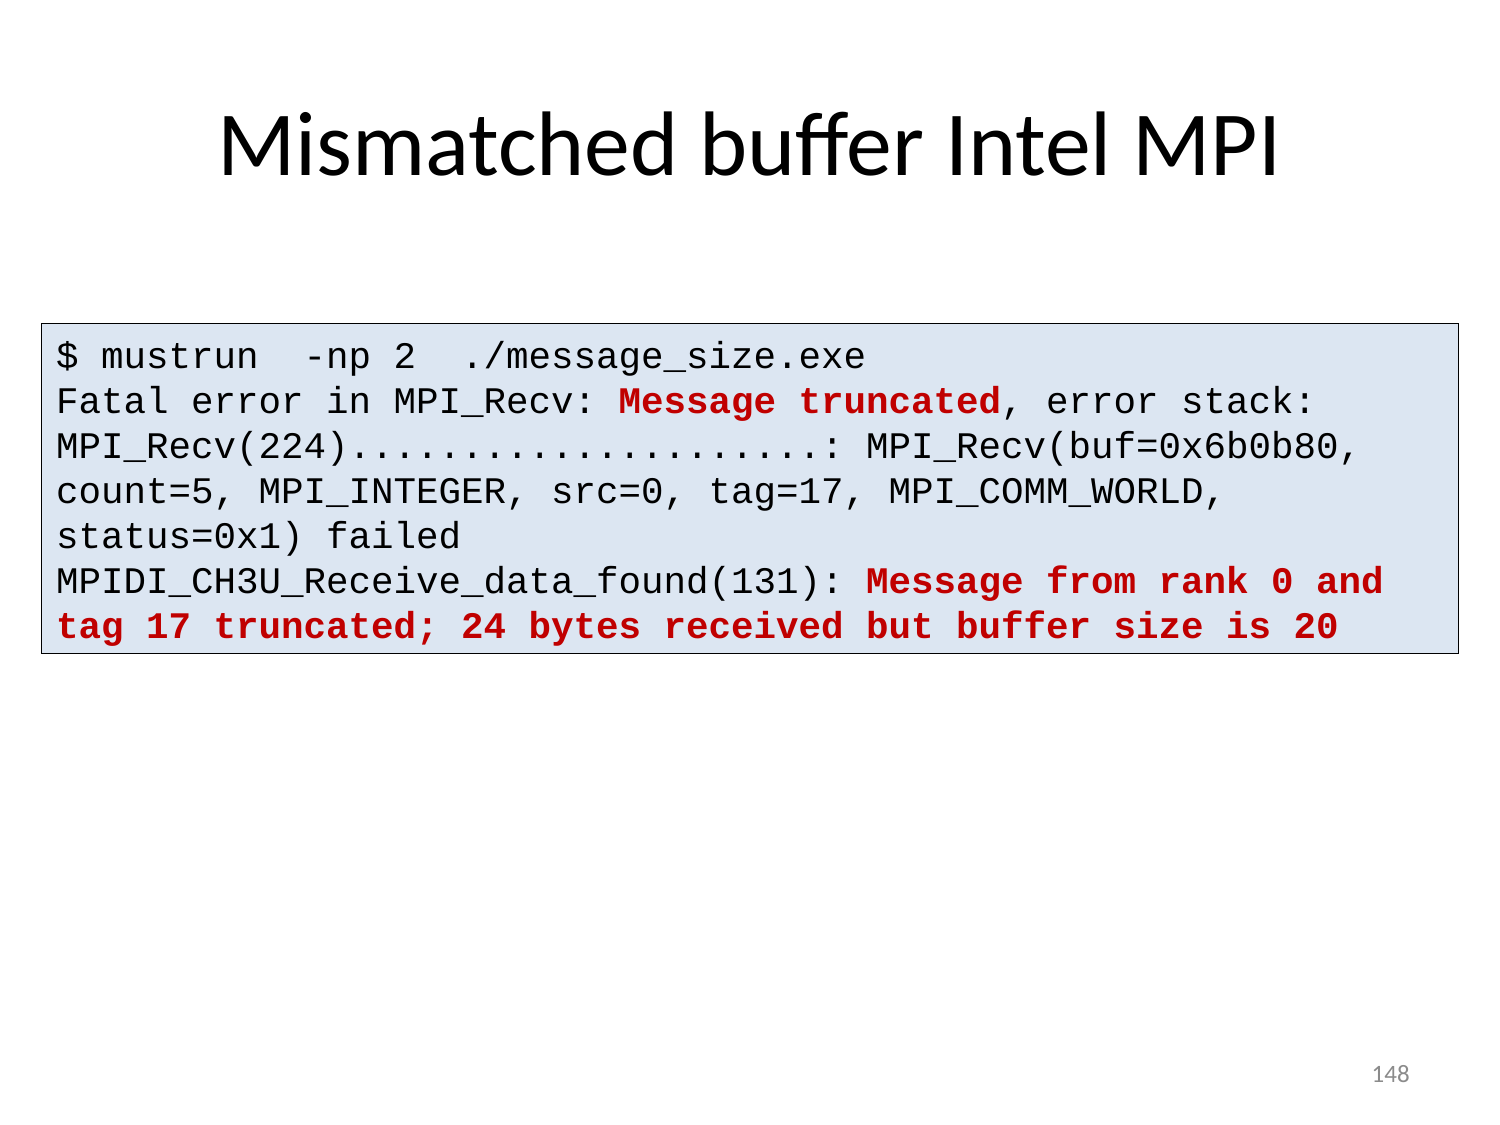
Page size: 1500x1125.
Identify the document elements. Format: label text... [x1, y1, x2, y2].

text_box $ mustrun -np 2 ./message_size.exe Fatal error in MPI_Recv: Message truncated, error stack: MPI_Recv(224).....................: MPI_Recv(buf=0x6b0b80, count=5, MPI_INTEGER, src=0, tag=17, MPI_COMM_WORLD, status=0x1) failed MPIDI_CH3U_Receive_data_found(131): Message from rank 0 and tag 17 truncated; 24 bytes received but buffer size is 20 [41, 323, 1459, 654]
title Mismatched buffer Intel MPI [75, 45, 1425, 233]
slide_number 148 [1074, 1042, 1425, 1103]
